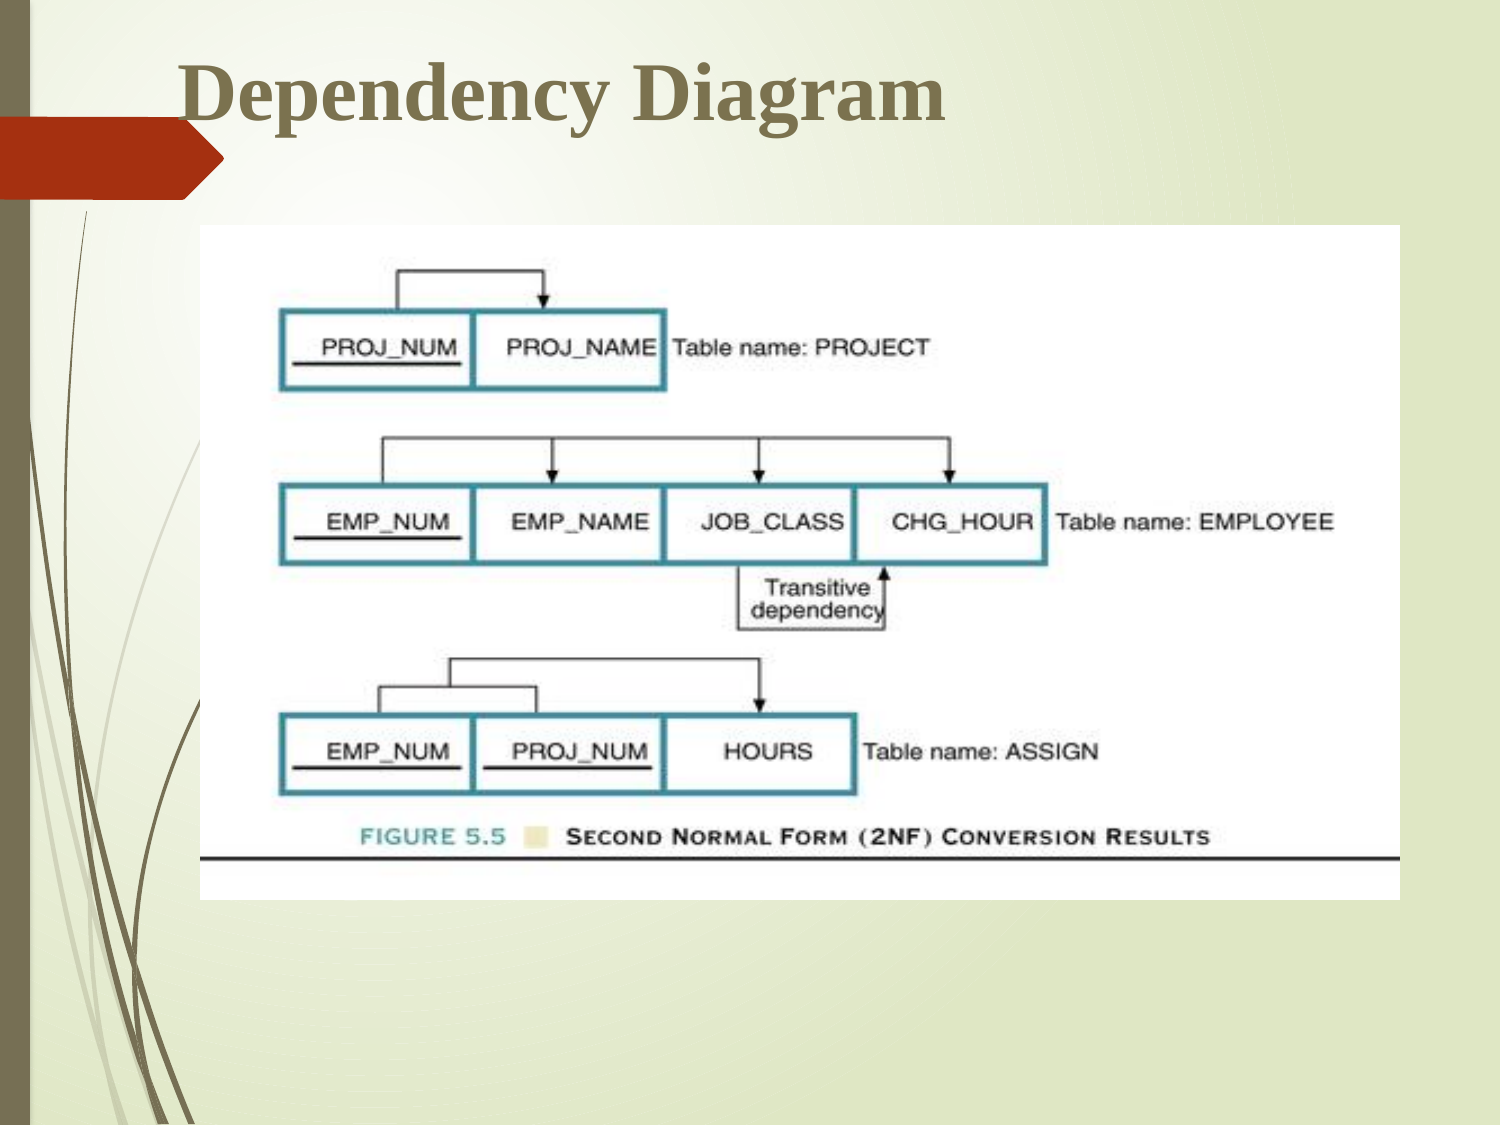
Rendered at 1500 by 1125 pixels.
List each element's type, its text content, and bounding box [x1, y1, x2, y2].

text_box Dependency Diagram [162, 0, 1363, 188]
picture [199, 225, 1401, 901]
